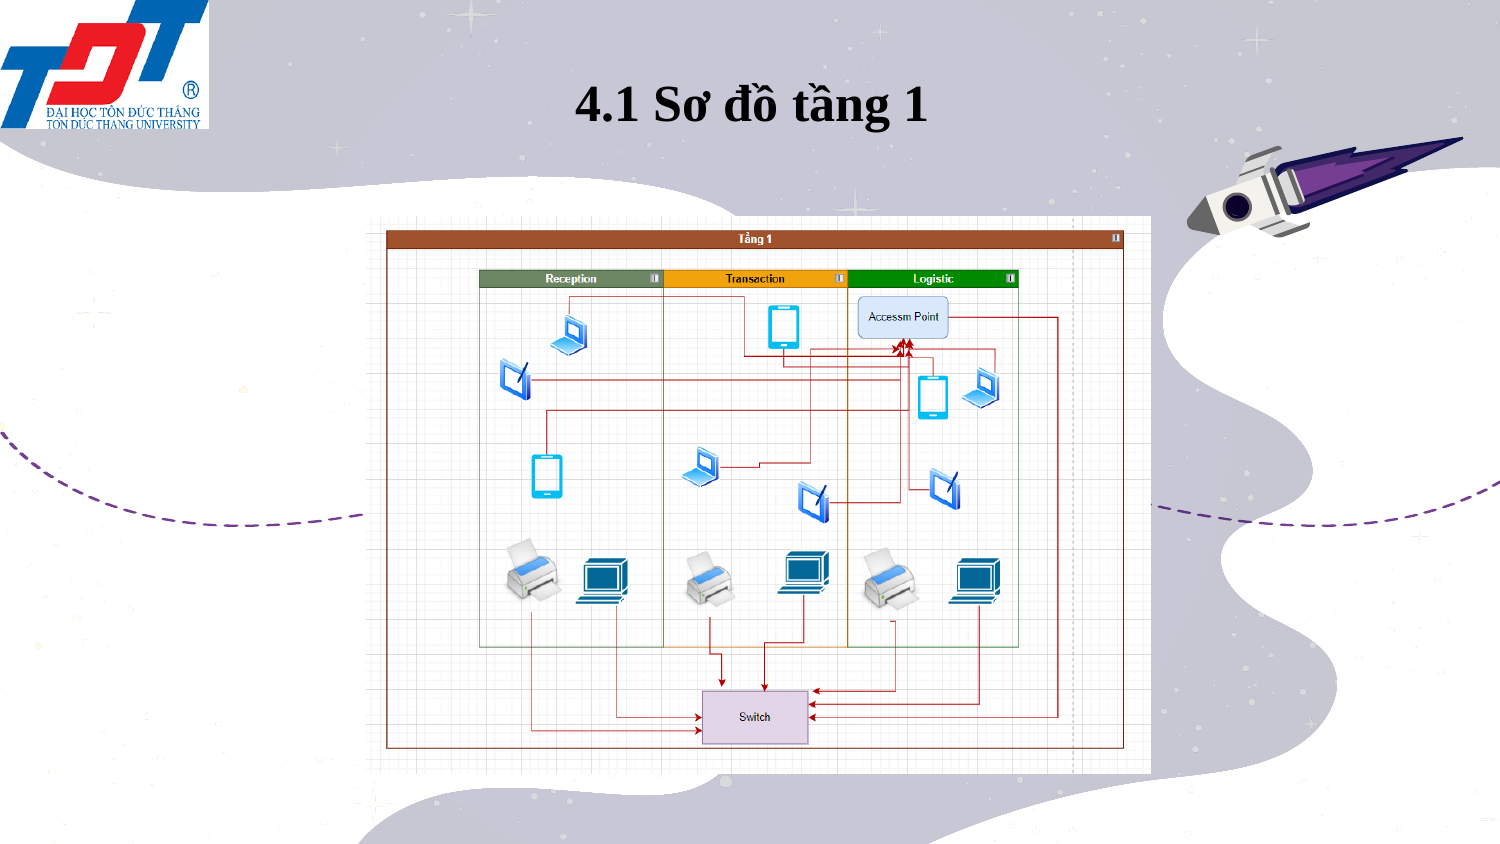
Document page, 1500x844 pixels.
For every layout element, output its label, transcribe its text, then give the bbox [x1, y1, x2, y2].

picture [0, 0, 1500, 844]
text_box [1228, 68, 1419, 294]
text_box 4.1 Sơ đồ tầng 1 [126, 30, 1379, 139]
